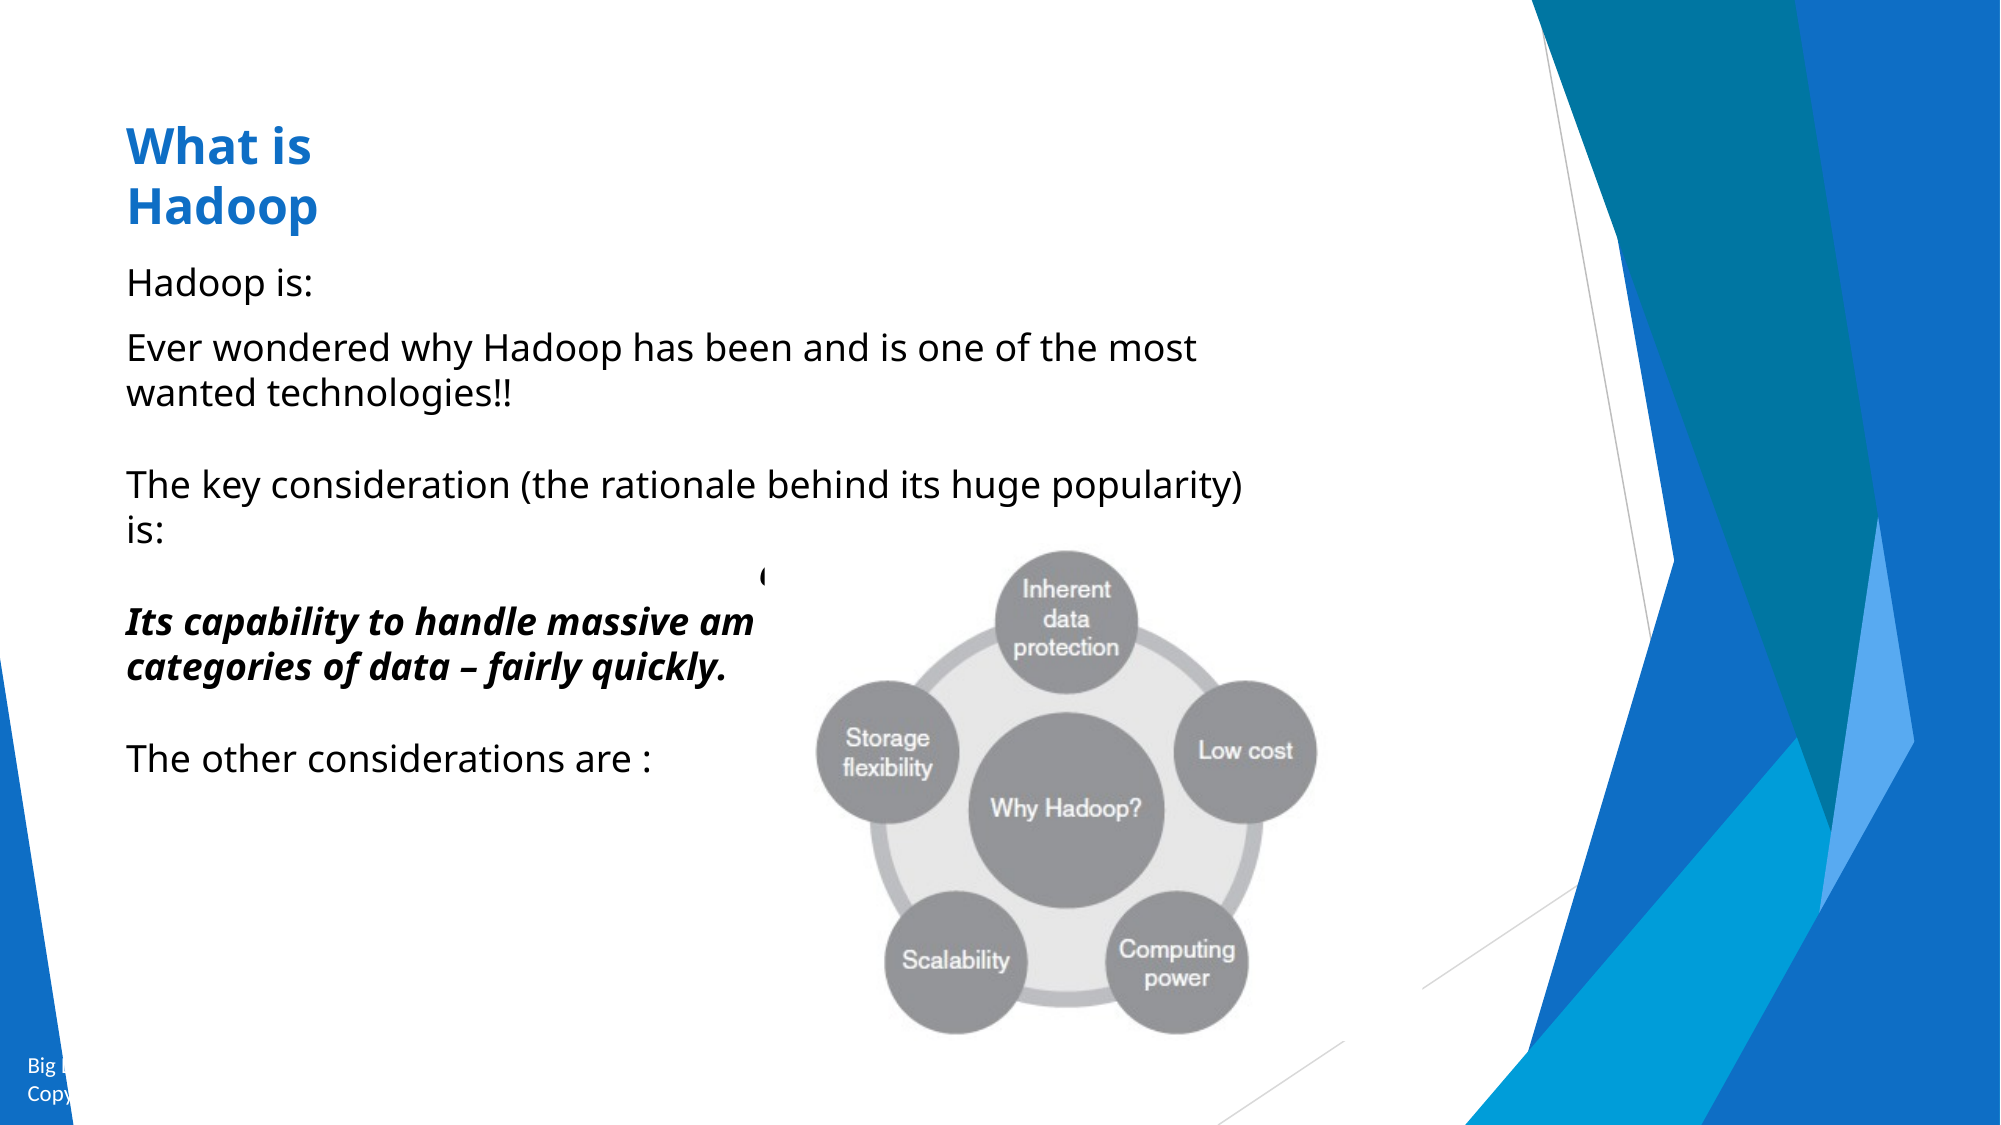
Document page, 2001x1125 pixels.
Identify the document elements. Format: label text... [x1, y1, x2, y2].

text_box [764, 543, 1423, 1041]
footer Big Data and Analytics by Seema Acharya and Subhashini Chellappan Copyright 2015, WILEY INDIA PVT. LTD. [25, 1054, 667, 1125]
title What is Hadoop [124, 114, 491, 258]
text_box Hadoop is: Ever wondered why Hadoop has been and is one of the most wanted technologies!! The key consideration (the rationale behind its huge popularity) is: Its capability to handle massive am categories of data – fairly quickly. The other considerations are : [124, 258, 1277, 780]
